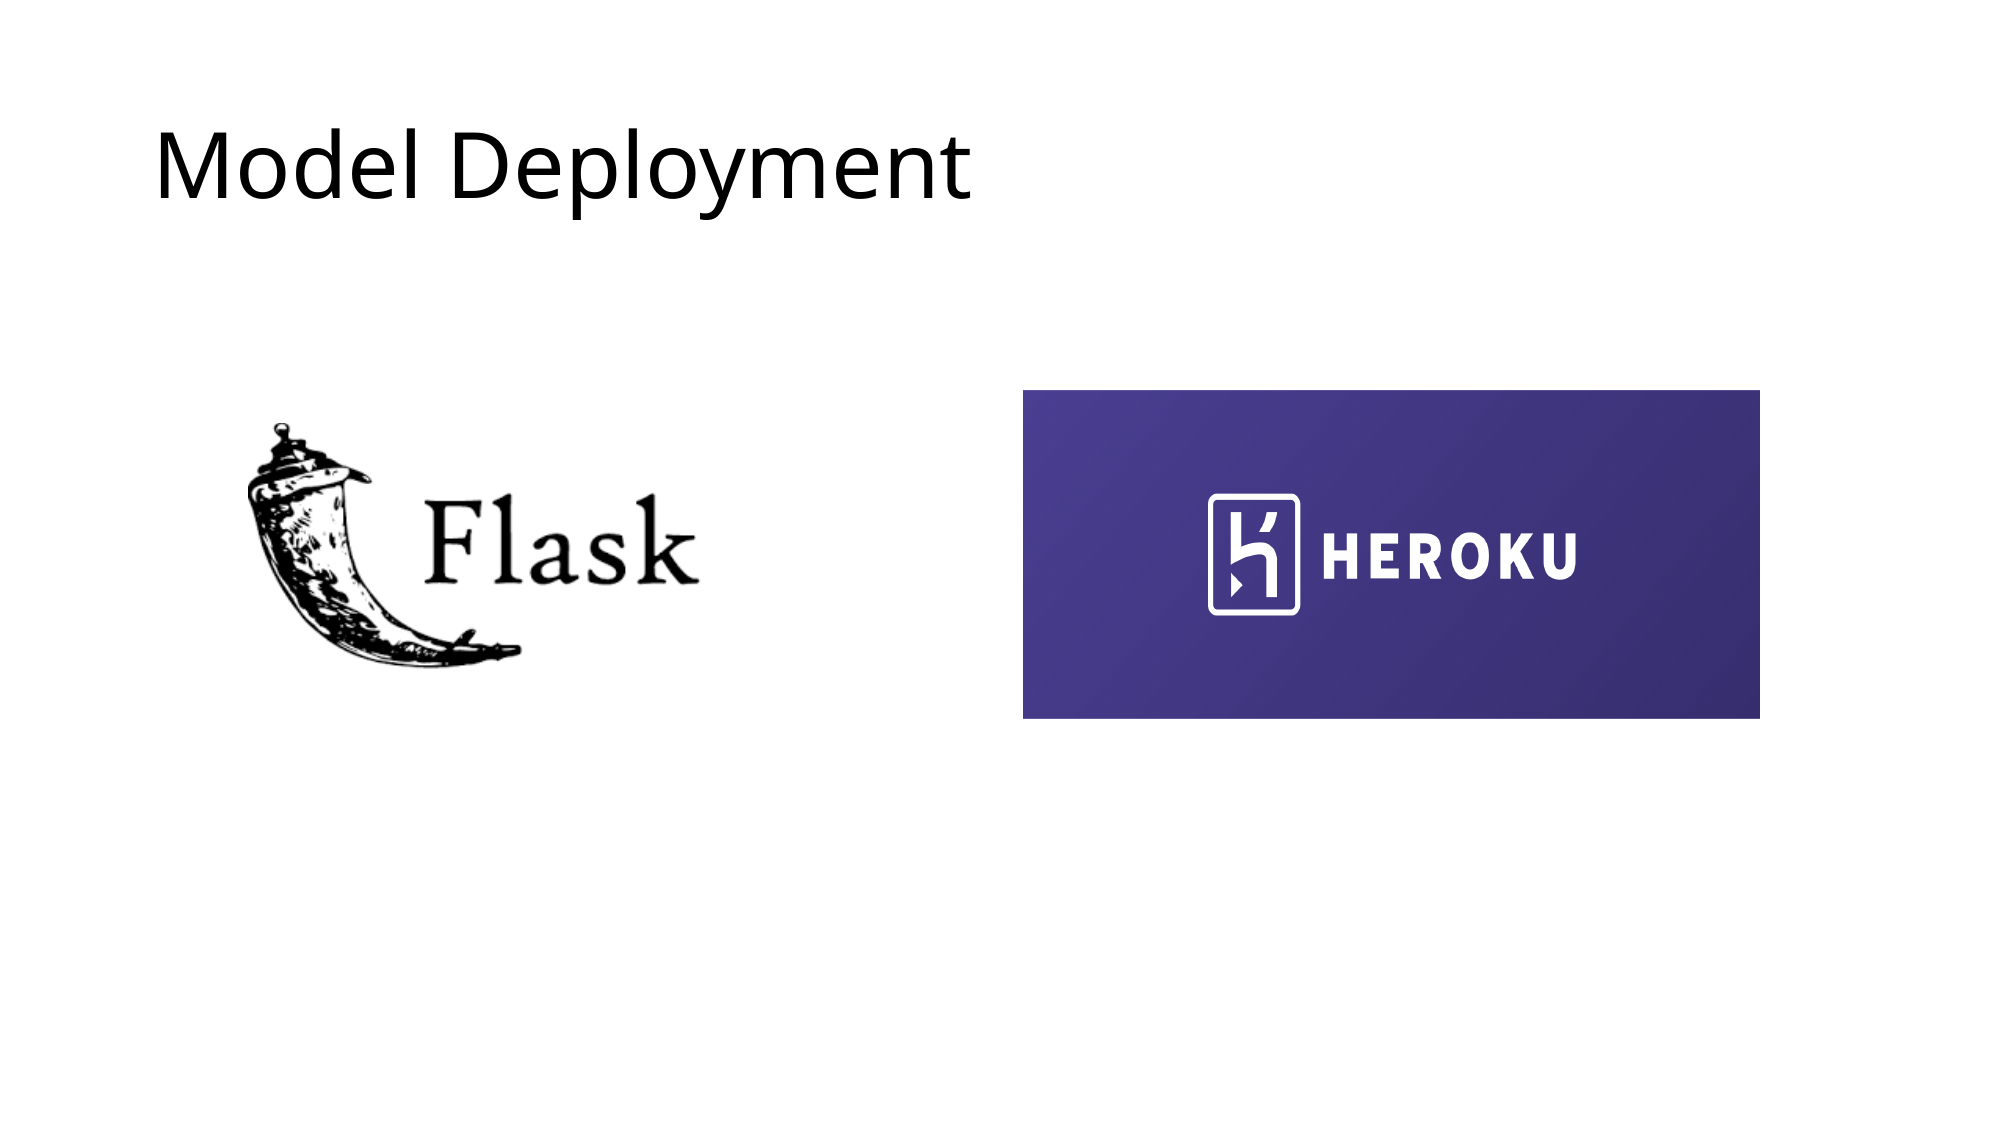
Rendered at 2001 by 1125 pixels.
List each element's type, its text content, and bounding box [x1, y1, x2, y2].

title Model Deployment [137, 59, 1863, 278]
picture [1023, 390, 1760, 719]
picture [248, 423, 718, 687]
